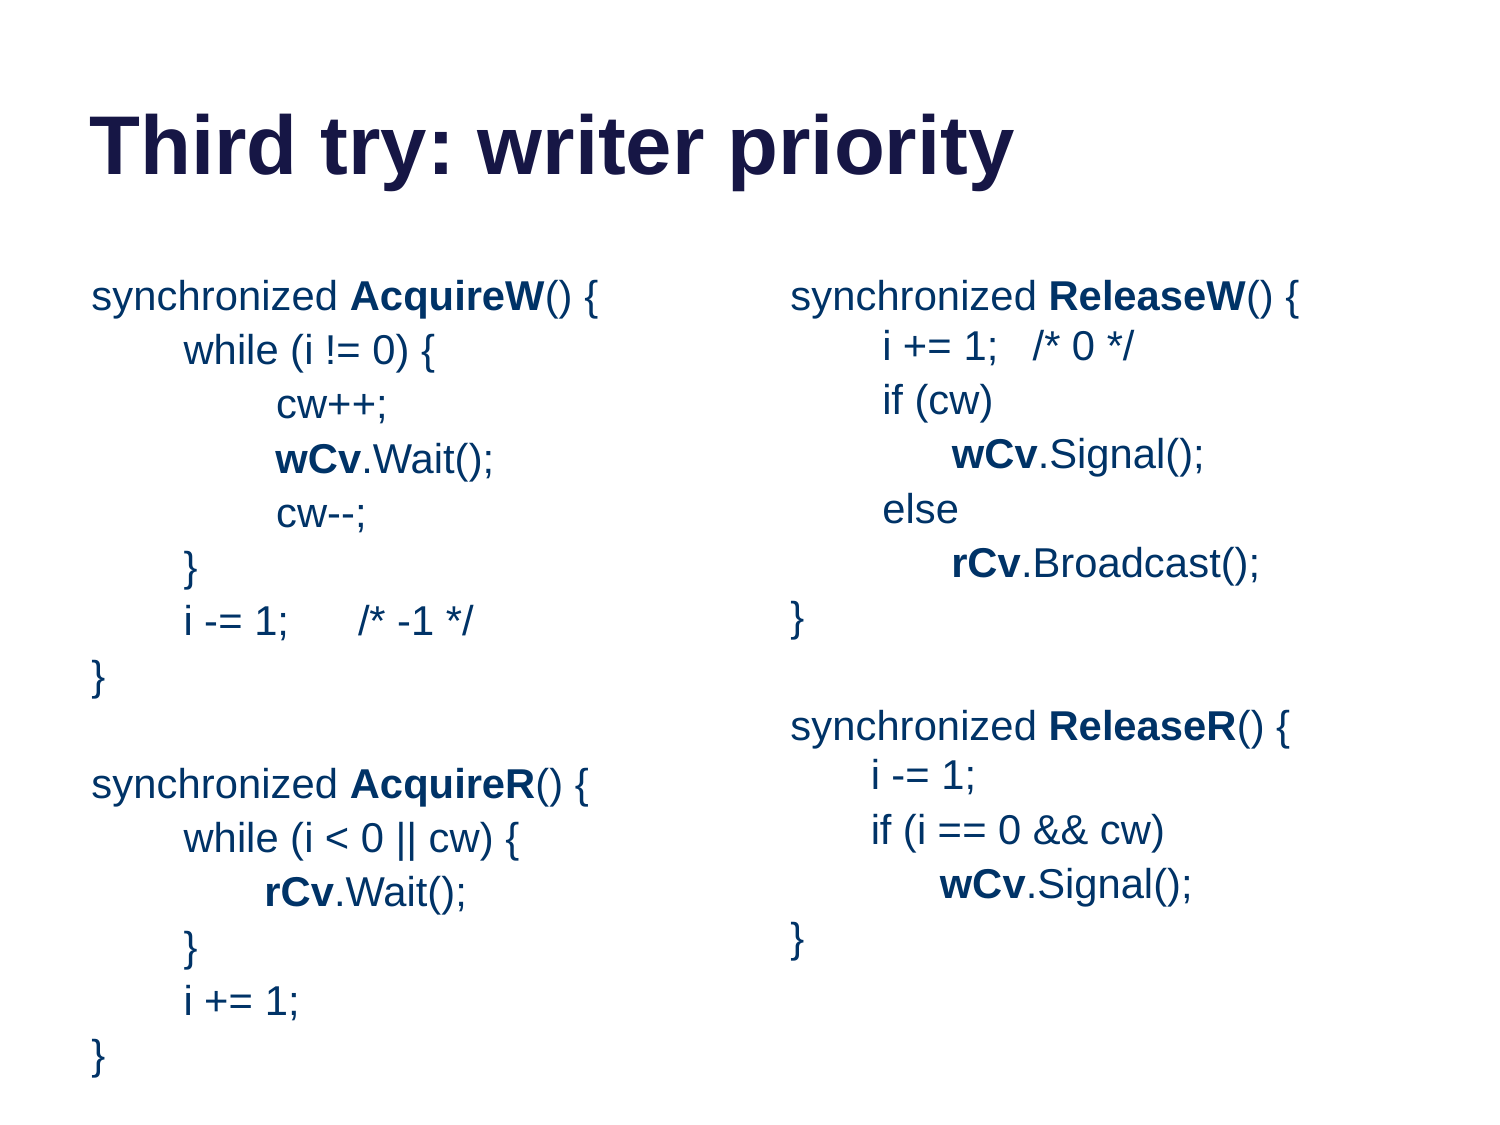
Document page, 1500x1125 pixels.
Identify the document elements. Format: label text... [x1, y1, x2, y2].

title Third try: writer priority [75, 0, 1425, 200]
text_box synchronized AcquireW() { while (i != 0) { cw++; wCv.Wait(); cw--; } i -= 1; /* -1 */ } synchronized AcquireR() { while (i < 0 || cw) { rCv.Wait(); } i += 1; } [76, 261, 694, 1086]
text_box synchronized ReleaseW() { i += 1; /* 0 */ if (cw) wCv.Signal(); else rCv.Broadcast(); } synchronized ReleaseR() { i -= 1; if (i == 0 && cw) wCv.Signal(); } [775, 261, 1315, 969]
